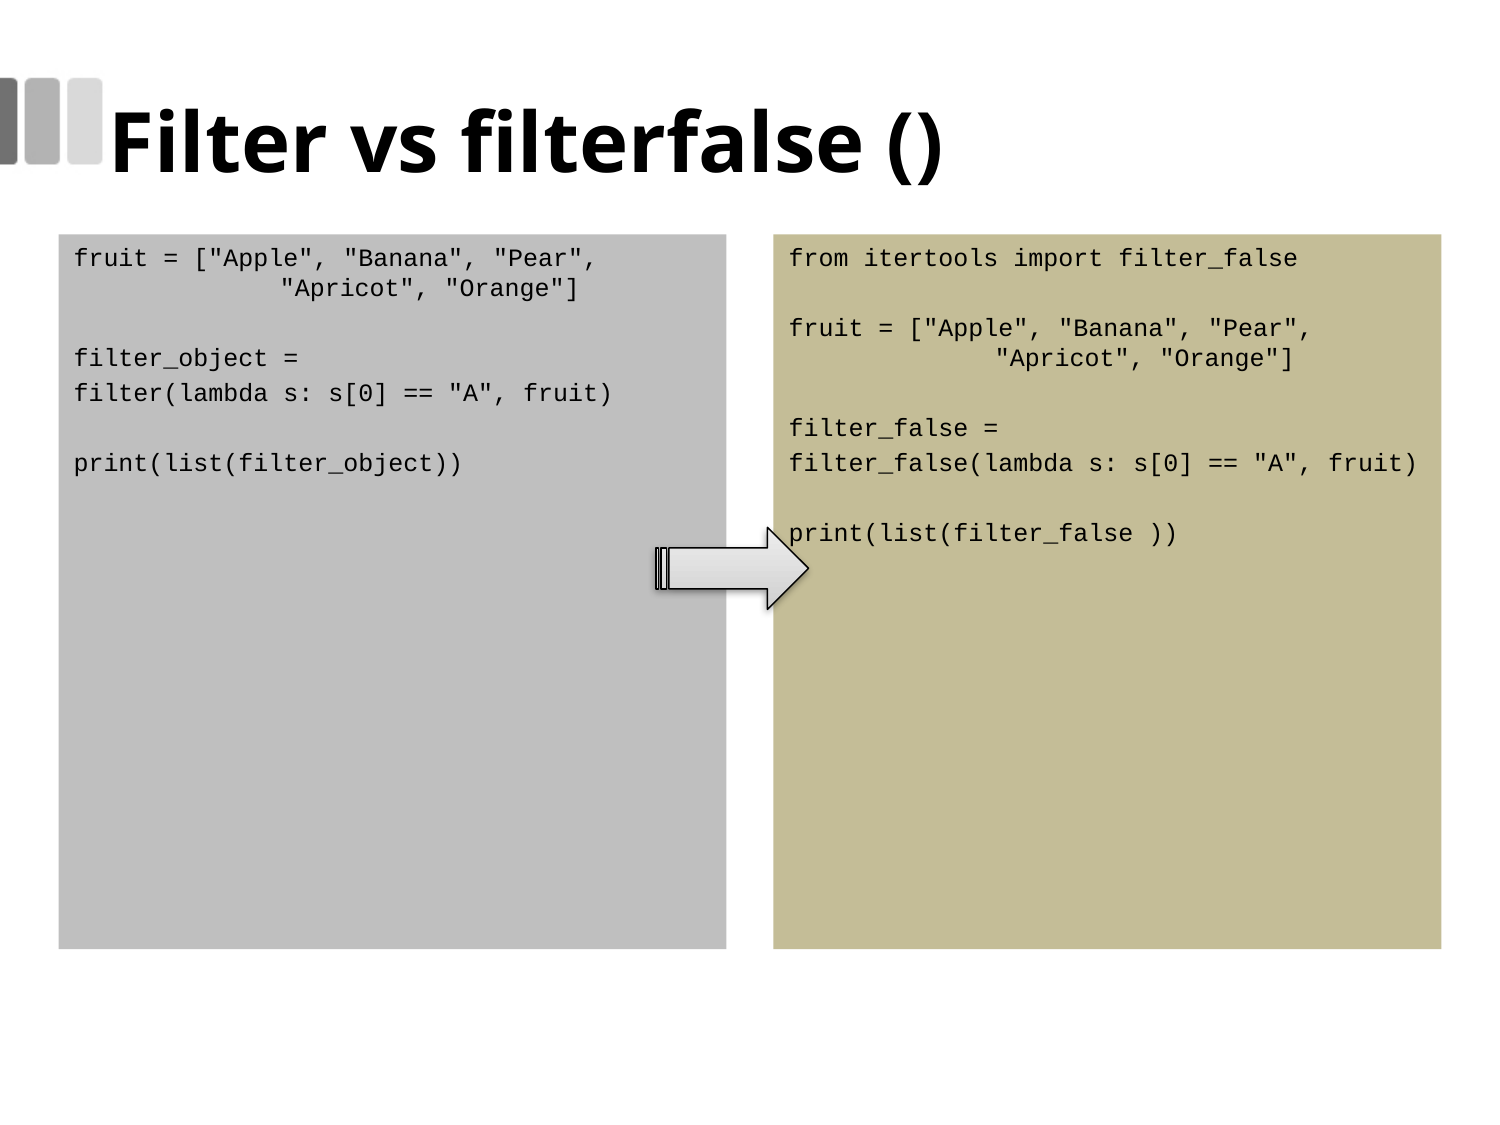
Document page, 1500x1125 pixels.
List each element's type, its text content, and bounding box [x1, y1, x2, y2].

picture [0, 0, 1500, 1125]
text_box from itertools import filter_false fruit = ["Apple", "Banana", "Pear", "Apricot", "Orange"] filter_false = filter_false(lambda s: s[0] == "A", fruit) print(list(filter_false )) [773, 234, 1442, 950]
text_box [660, 547, 667, 590]
text_box [668, 526, 810, 611]
text_box [655, 547, 659, 590]
text_box fruit = ["Apple", "Banana", "Pear", "Apricot", "Orange"] filter_object = filter(lambda s: s[0] == "A", fruit) print(list(filter_object)) [58, 234, 727, 950]
title Filter vs filterfalse () [93, 45, 1425, 233]
